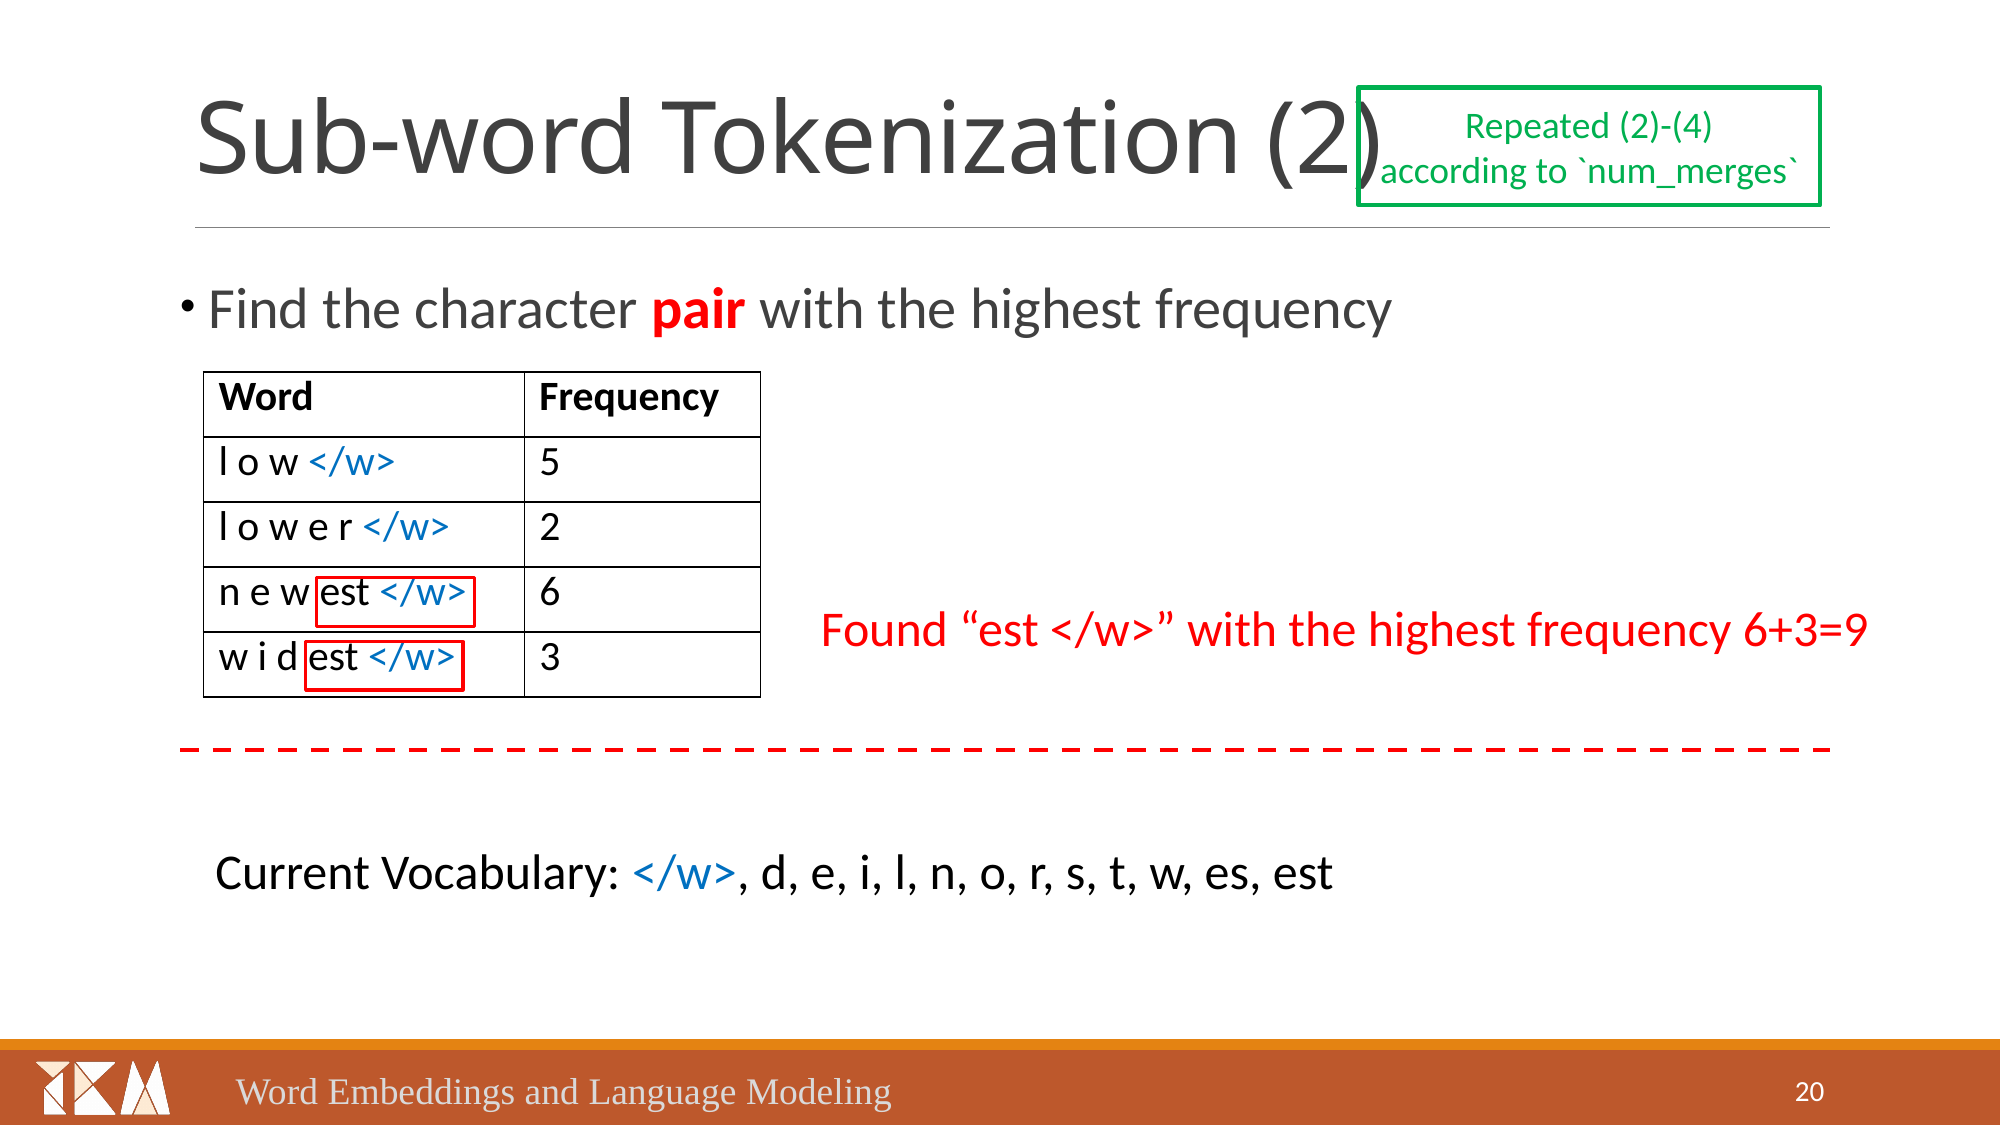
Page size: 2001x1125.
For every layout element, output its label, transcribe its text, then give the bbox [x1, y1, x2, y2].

table_header Word [204, 373, 524, 436]
table_cell 3 [525, 633, 760, 696]
table_cell l o w </w> [204, 438, 524, 501]
table_cell l o w e r </w> [204, 503, 524, 566]
picture [36, 1061, 170, 1115]
text_box Word Embeddings and Language Modeling [220, 1059, 1263, 1120]
table_header Frequency [525, 373, 760, 436]
text_box [304, 640, 464, 691]
text_box Repeated (2)-(4) according to `num_merges` [1357, 86, 1821, 206]
table_cell w i d est </w> [204, 633, 524, 696]
text_box Found “est </w>” with the highest frequency 6+3=9 [806, 588, 1888, 664]
title Sub-word Tokenization (2) [180, 58, 1830, 228]
list Find the character pair with the highest frequency [180, 228, 1830, 367]
table_cell 5 [525, 438, 760, 501]
table_cell 6 [525, 568, 760, 631]
table_cell 2 [525, 503, 760, 566]
text_box [316, 577, 476, 627]
table_cell n e w est </w> [204, 568, 524, 631]
slide_number 20 [1624, 1059, 1840, 1120]
text_box Current Vocabulary: </w>, d, e, i, l, n, o, r, s, t, w, es, est [200, 831, 1359, 907]
